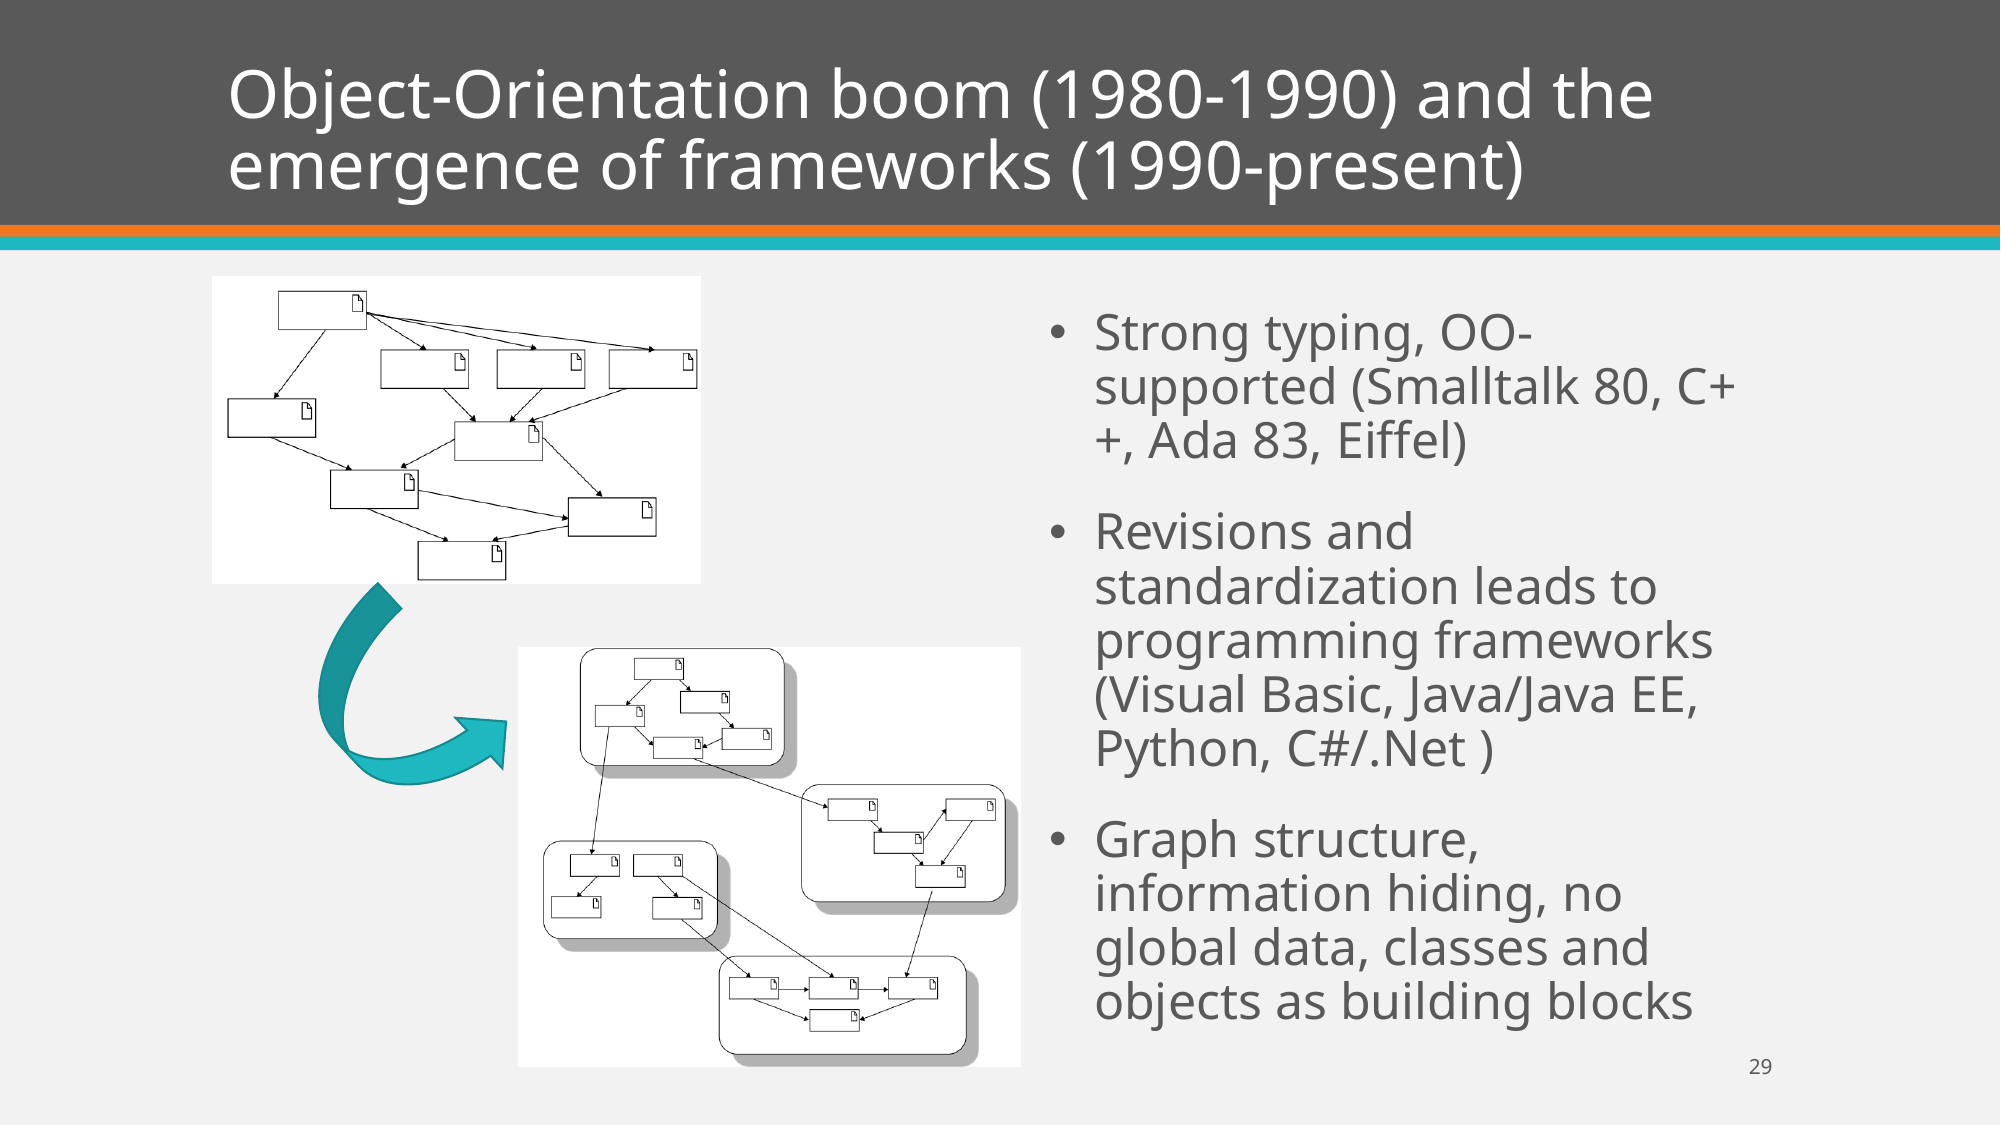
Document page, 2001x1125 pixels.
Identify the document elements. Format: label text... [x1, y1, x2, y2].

title Object-Orientation boom (1980-1990) and the emergence of frameworks (1990-present) [212, 41, 1788, 212]
picture [517, 647, 1021, 1067]
picture [212, 276, 701, 584]
text_box [318, 584, 508, 786]
list Strong typing, OO-supported (Smalltalk 80, C++, Ada 83, Eiffel) Revisions and standardization leads to programming frameworks (Visual Basic, Java/Java EE, Python, C#/.Net ) Graph structure, information hiding, no global data, classes and objects as building blocks [1034, 299, 1788, 1013]
slide_number 29 [1562, 1045, 1788, 1091]
